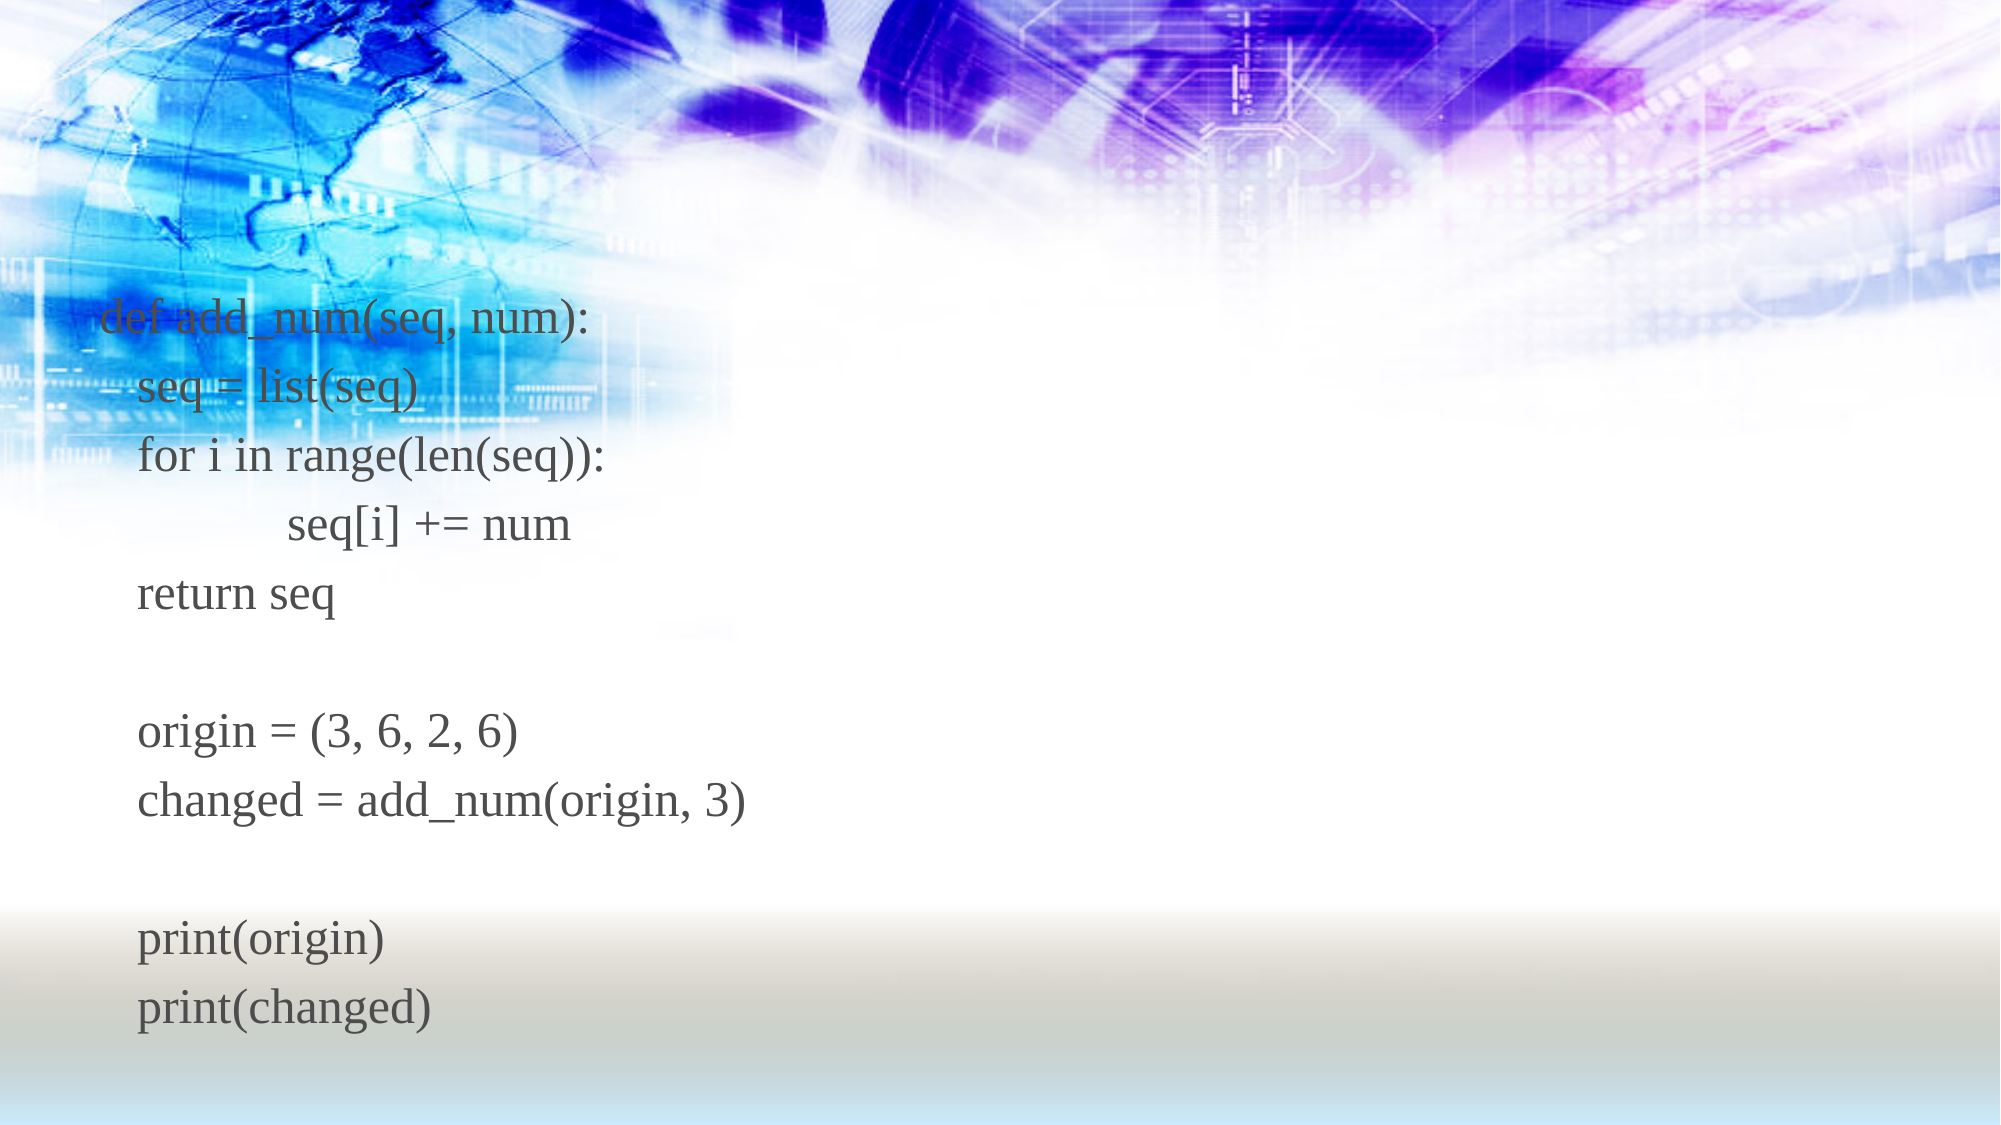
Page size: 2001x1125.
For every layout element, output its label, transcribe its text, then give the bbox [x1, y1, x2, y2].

text_box def add_num(seq, num): seq = list(seq) for i in range(len(seq)): seq[i] += num return seq origin = (3, 6, 2, 6) changed = add_num(origin, 3) print(origin) print(changed) [0, 267, 1839, 1041]
picture [0, 0, 2001, 1125]
